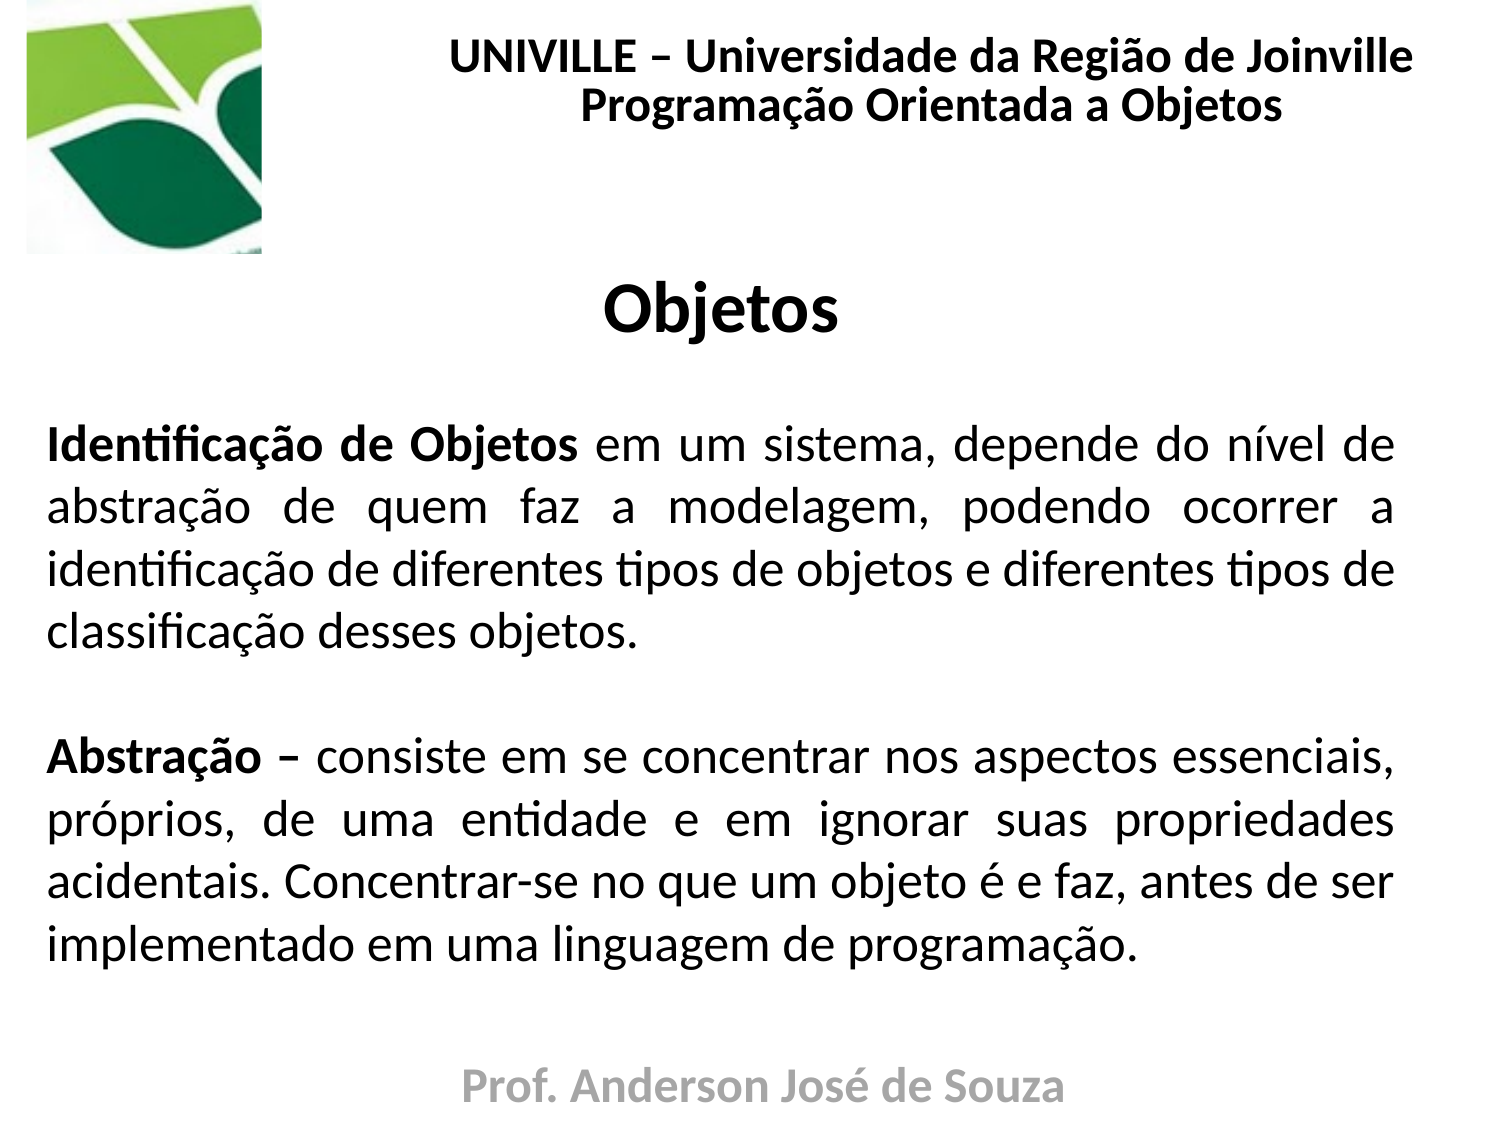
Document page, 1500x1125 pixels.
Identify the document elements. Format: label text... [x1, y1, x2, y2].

text_box UNIVILLE – Universidade da Região de Joinville Programação Orientada a Objetos [434, 27, 1430, 138]
text_box Prof. Anderson José de Souza [446, 1057, 1081, 1120]
text_box Objetos Identificação de Objetos em um sistema, depende do nível de abstração de quem faz a modelagem, podendo ocorrer a identificação de diferentes tipos de objetos e diferentes tipos de classificação desses objetos. Abstração – consiste em se concentrar nos aspectos essenciais, próprios, de uma entidade e em ignorar suas propriedades acidentais. Concentrar-se no que um objeto é e faz, antes de ser implementado em uma linguagem de programação. [31, 251, 1411, 979]
picture [26, 0, 262, 254]
